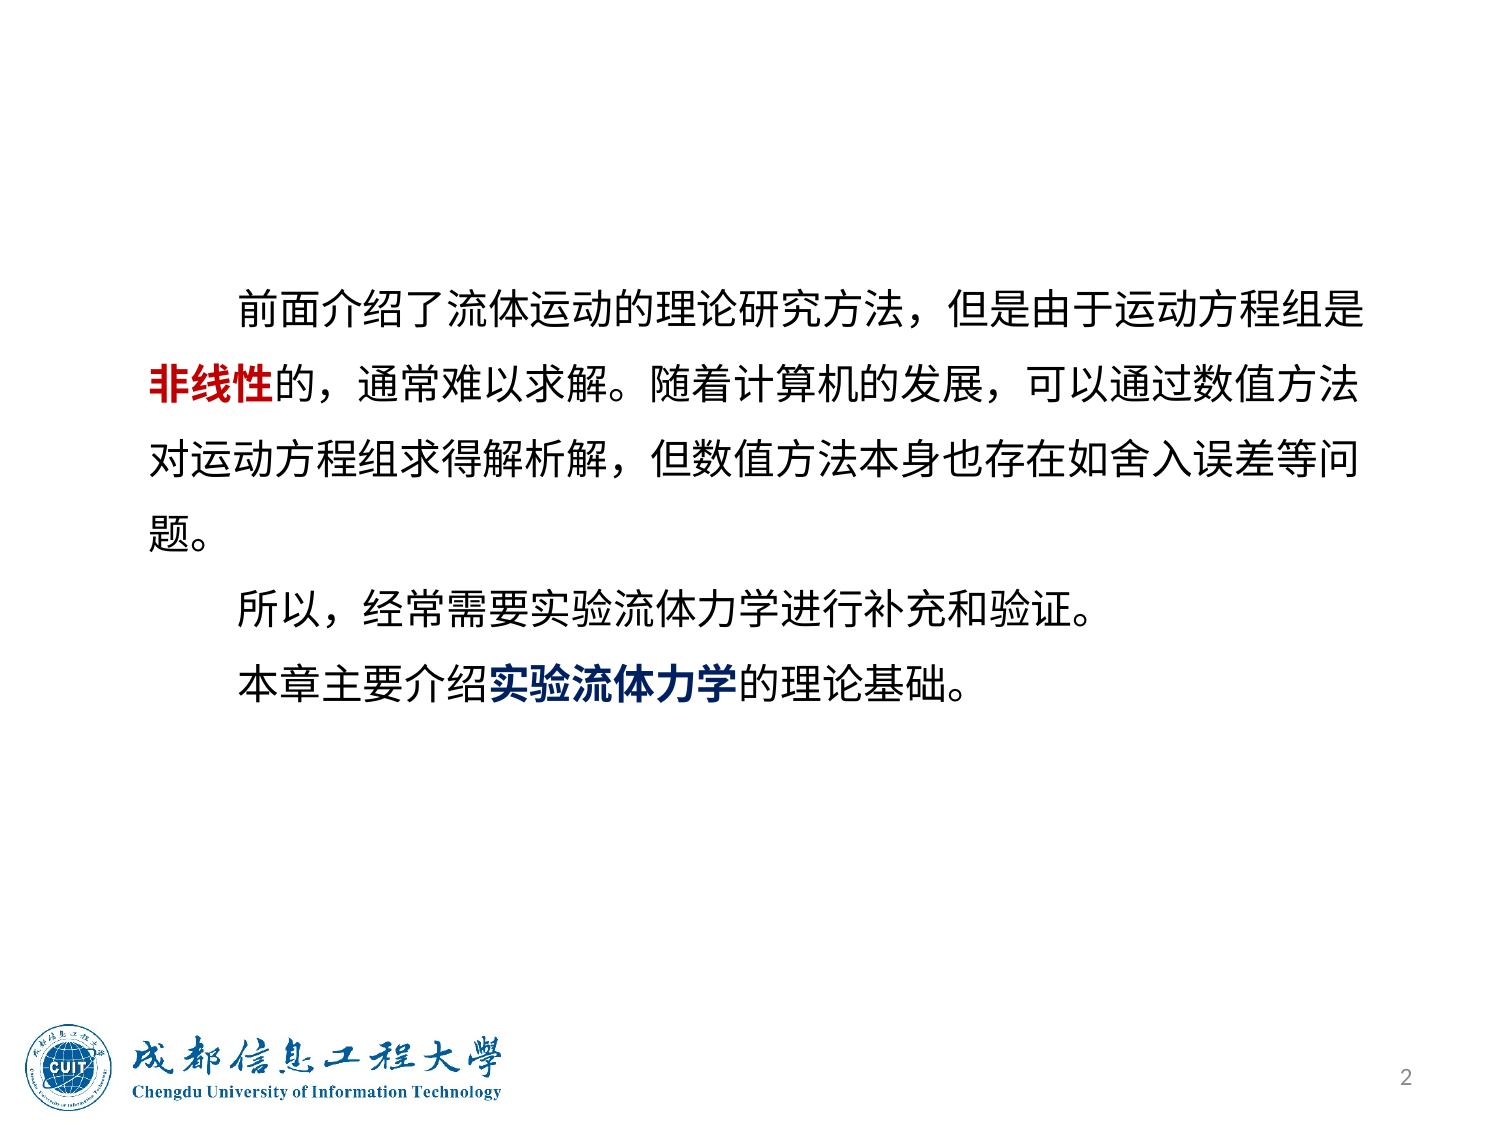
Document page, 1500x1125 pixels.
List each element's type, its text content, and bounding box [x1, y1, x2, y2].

text_box 前面介绍了流体运动的理论研究方法，但是由于运动方程组是非线性的，通常难以求解。随着计算机的发展，可以通过数值方法对运动方程组求得解析解，但数值方法本身也存在如舍入误差等问题。 所以，经常需要实验流体力学进行补充和验证。 本章主要介绍实验流体力学的理论基础。 [134, 250, 1402, 715]
picture [25, 1024, 501, 1111]
slide_number 2 [1277, 1045, 1428, 1106]
